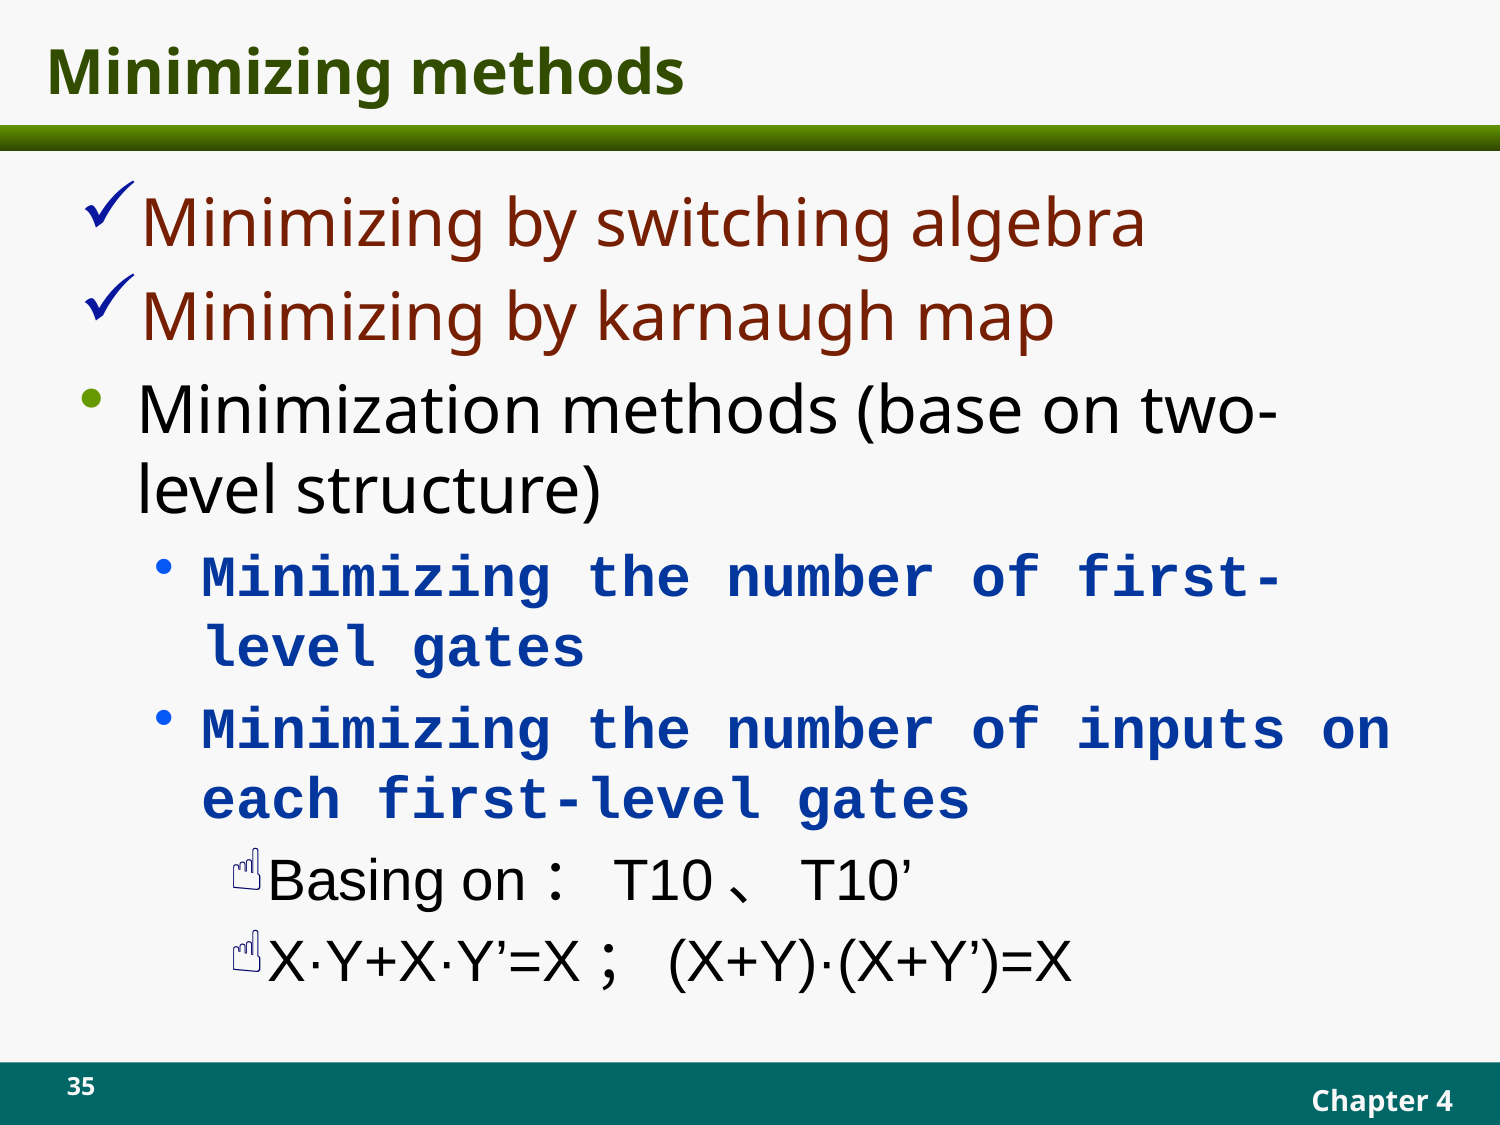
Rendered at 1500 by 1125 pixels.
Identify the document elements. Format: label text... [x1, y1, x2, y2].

slide_number 35 [37, 1062, 125, 1113]
list Minimizing by switching algebra Minimizing by karnaugh map Minimization methods (base on two-level structure) Minimizing the number of first-level gates Minimizing the number of inputs on each first-level gates Basing on：T10、T10’ X·Y+X·Y’=X；(X+Y)·(X+Y’)=X [64, 172, 1411, 1047]
footer Chapter 4 [868, 1074, 1469, 1125]
title Minimizing methods [30, 24, 1463, 114]
